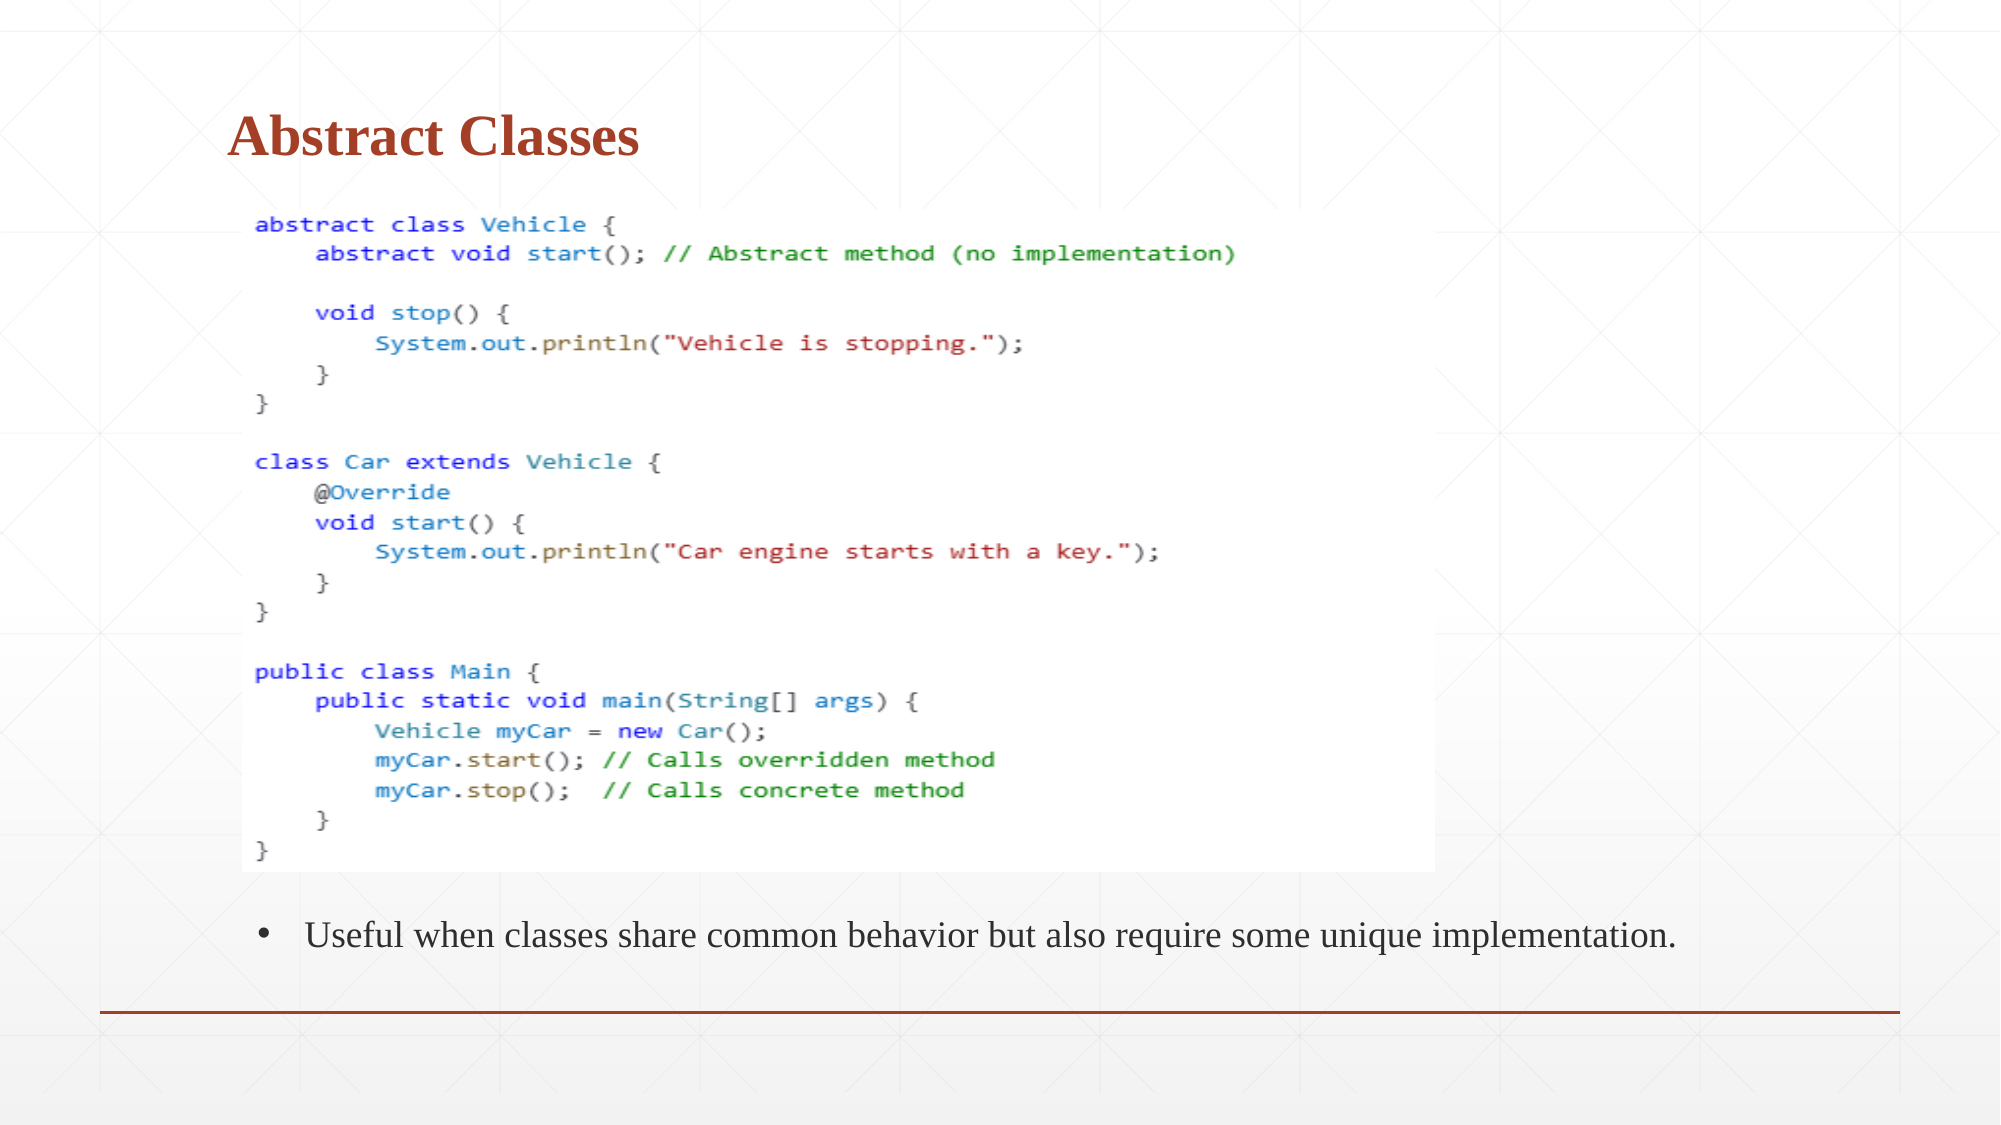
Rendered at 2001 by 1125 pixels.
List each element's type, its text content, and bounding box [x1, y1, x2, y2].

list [242, 209, 1435, 872]
title Abstract Classes [212, 82, 1788, 175]
text_box Useful when classes share common behavior but also require some unique implementation. [242, 902, 1818, 963]
